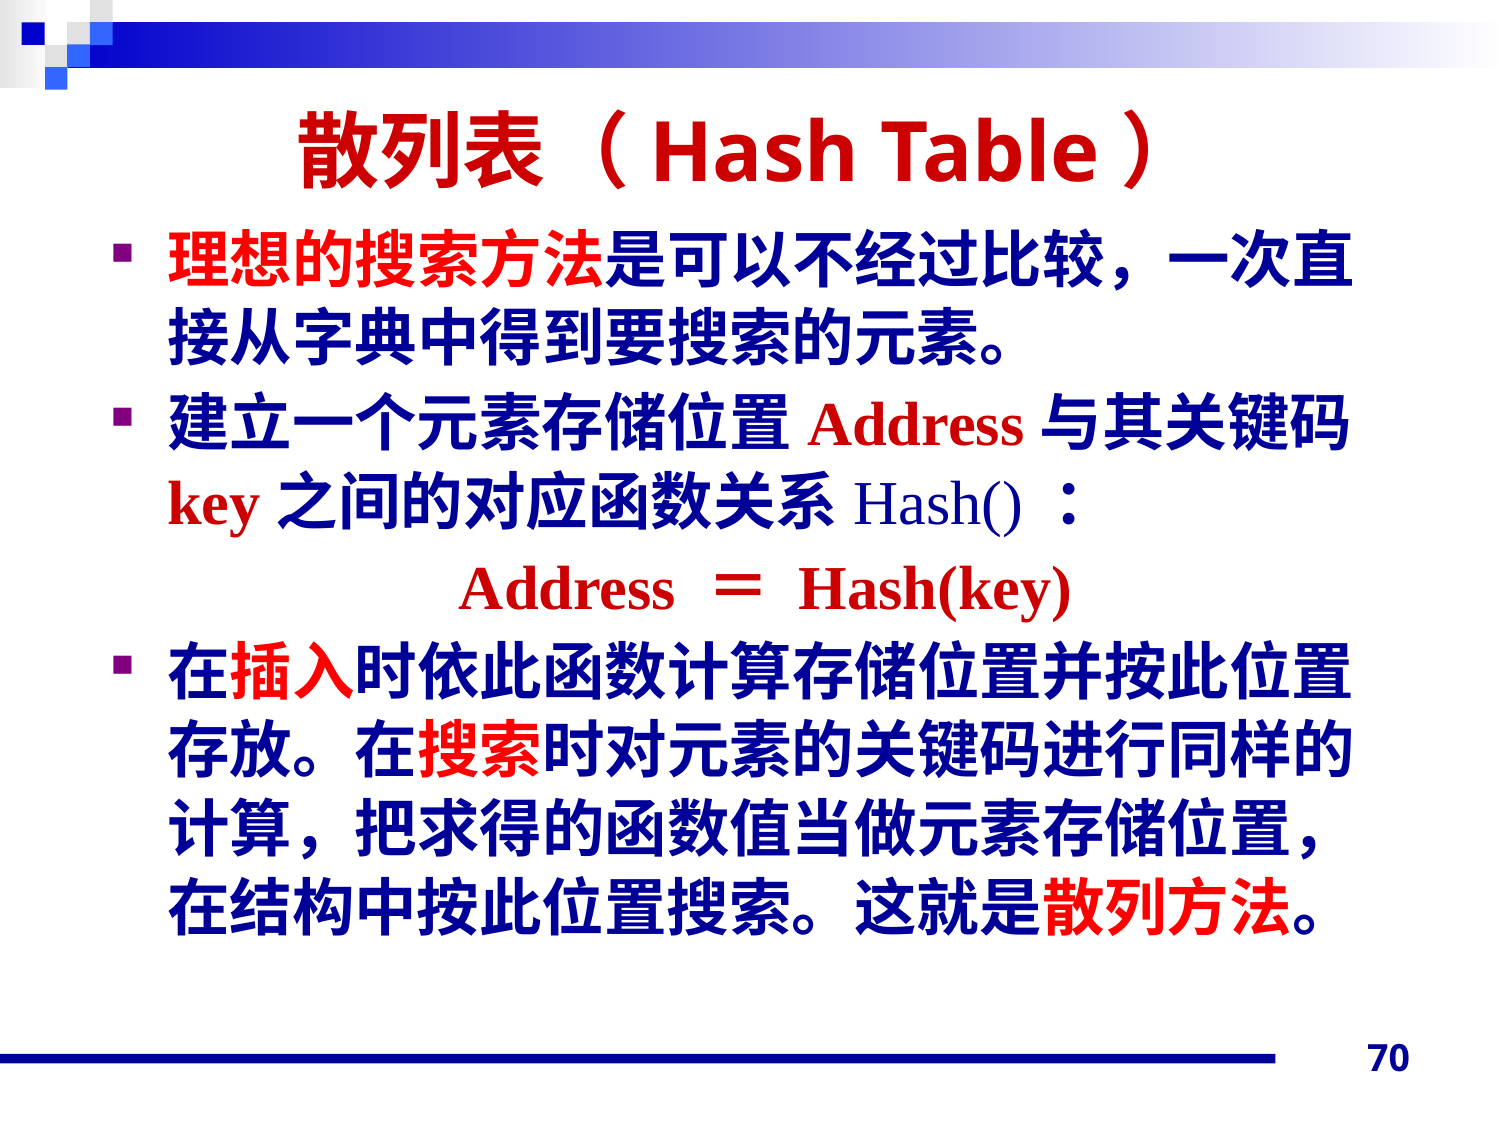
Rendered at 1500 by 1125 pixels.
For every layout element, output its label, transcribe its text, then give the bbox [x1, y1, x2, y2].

slide_number 70 [1074, 1040, 1425, 1093]
list 理想的搜索方法是可以不经过比较，一次直接从字典中得到要搜索的元素。 建立一个元素存储位置Address与其关键码key之间的对应函数关系Hash() ： Address ＝ Hash(key) 在插入时依此函数计算存储位置并按此位置存放。在搜索时对元素的关键码进行同样的计算，把求得的函数值当做元素存储位置， 在结构中按此位置搜索。这就是散列方法。 [95, 208, 1430, 1040]
title 散列表（Hash Table） [75, 75, 1425, 221]
